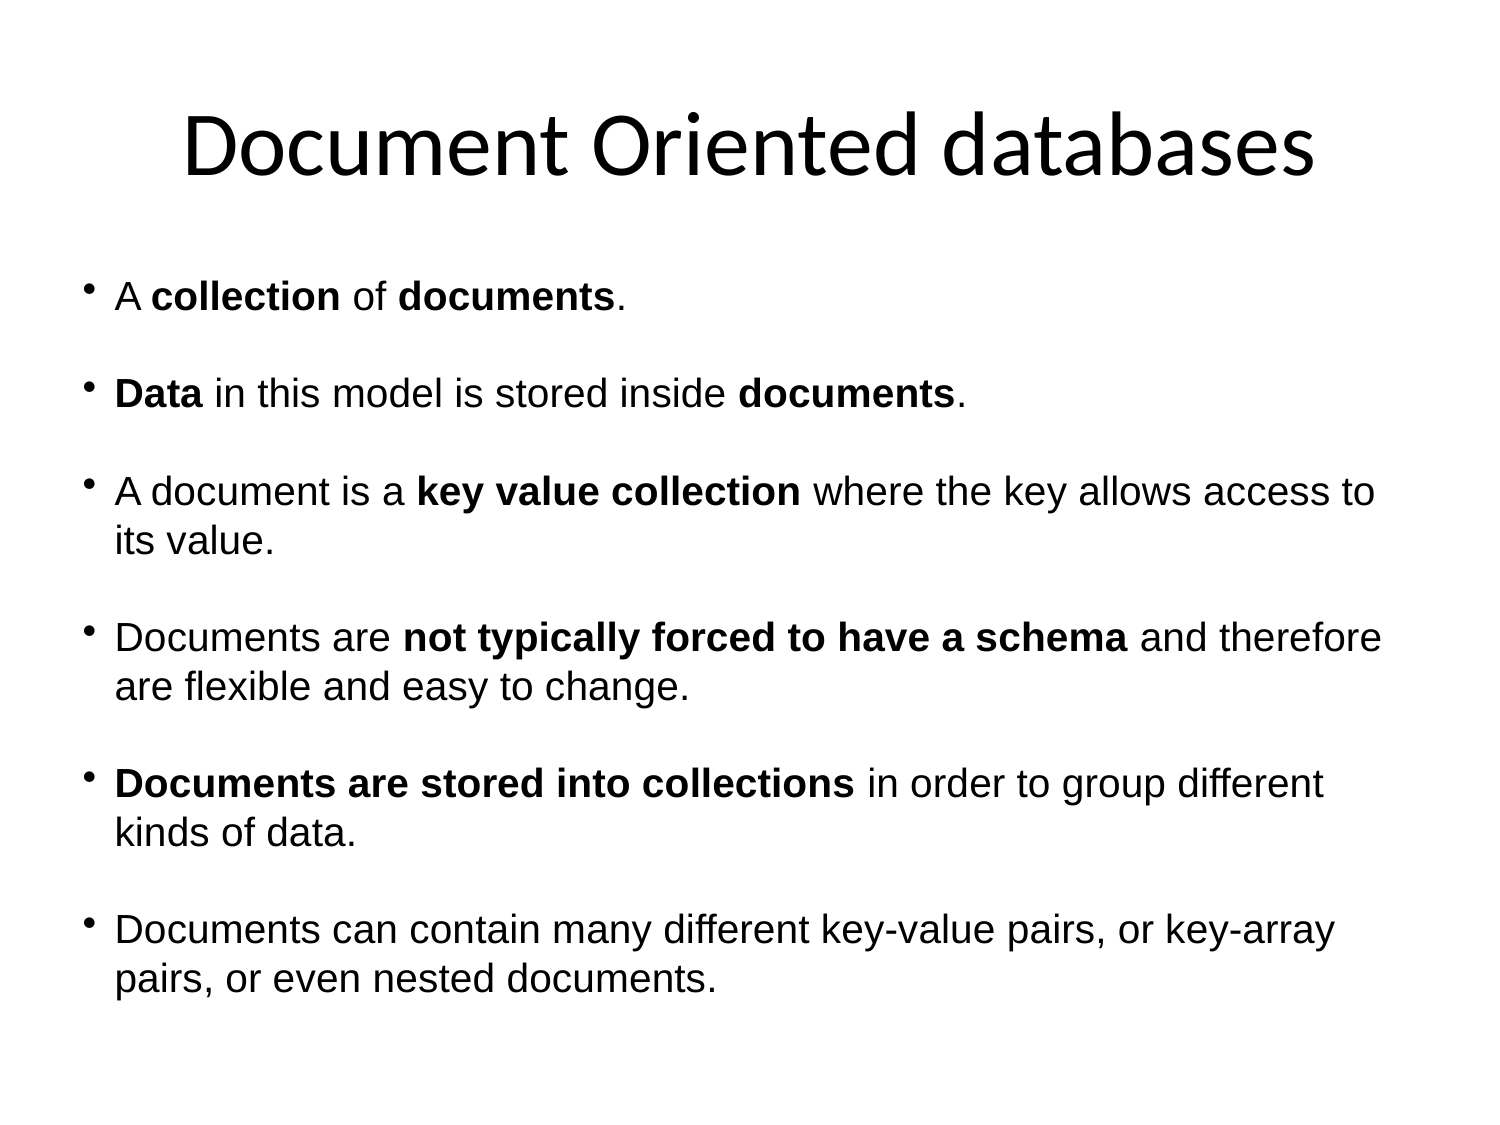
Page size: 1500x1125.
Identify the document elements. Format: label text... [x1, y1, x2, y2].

title Document Oriented databases [74, 44, 1426, 234]
list A collection of documents. Data in this model is stored inside documents. A document is a key value collection where the key allows access to its value. Documents are not typically forced to have a schema and therefore are flexible and easy to change. Documents are stored into collections in order to group different kinds of data. Documents can contain many different key-value pairs, or key-array pairs, or even nested documents. [74, 261, 1426, 1006]
